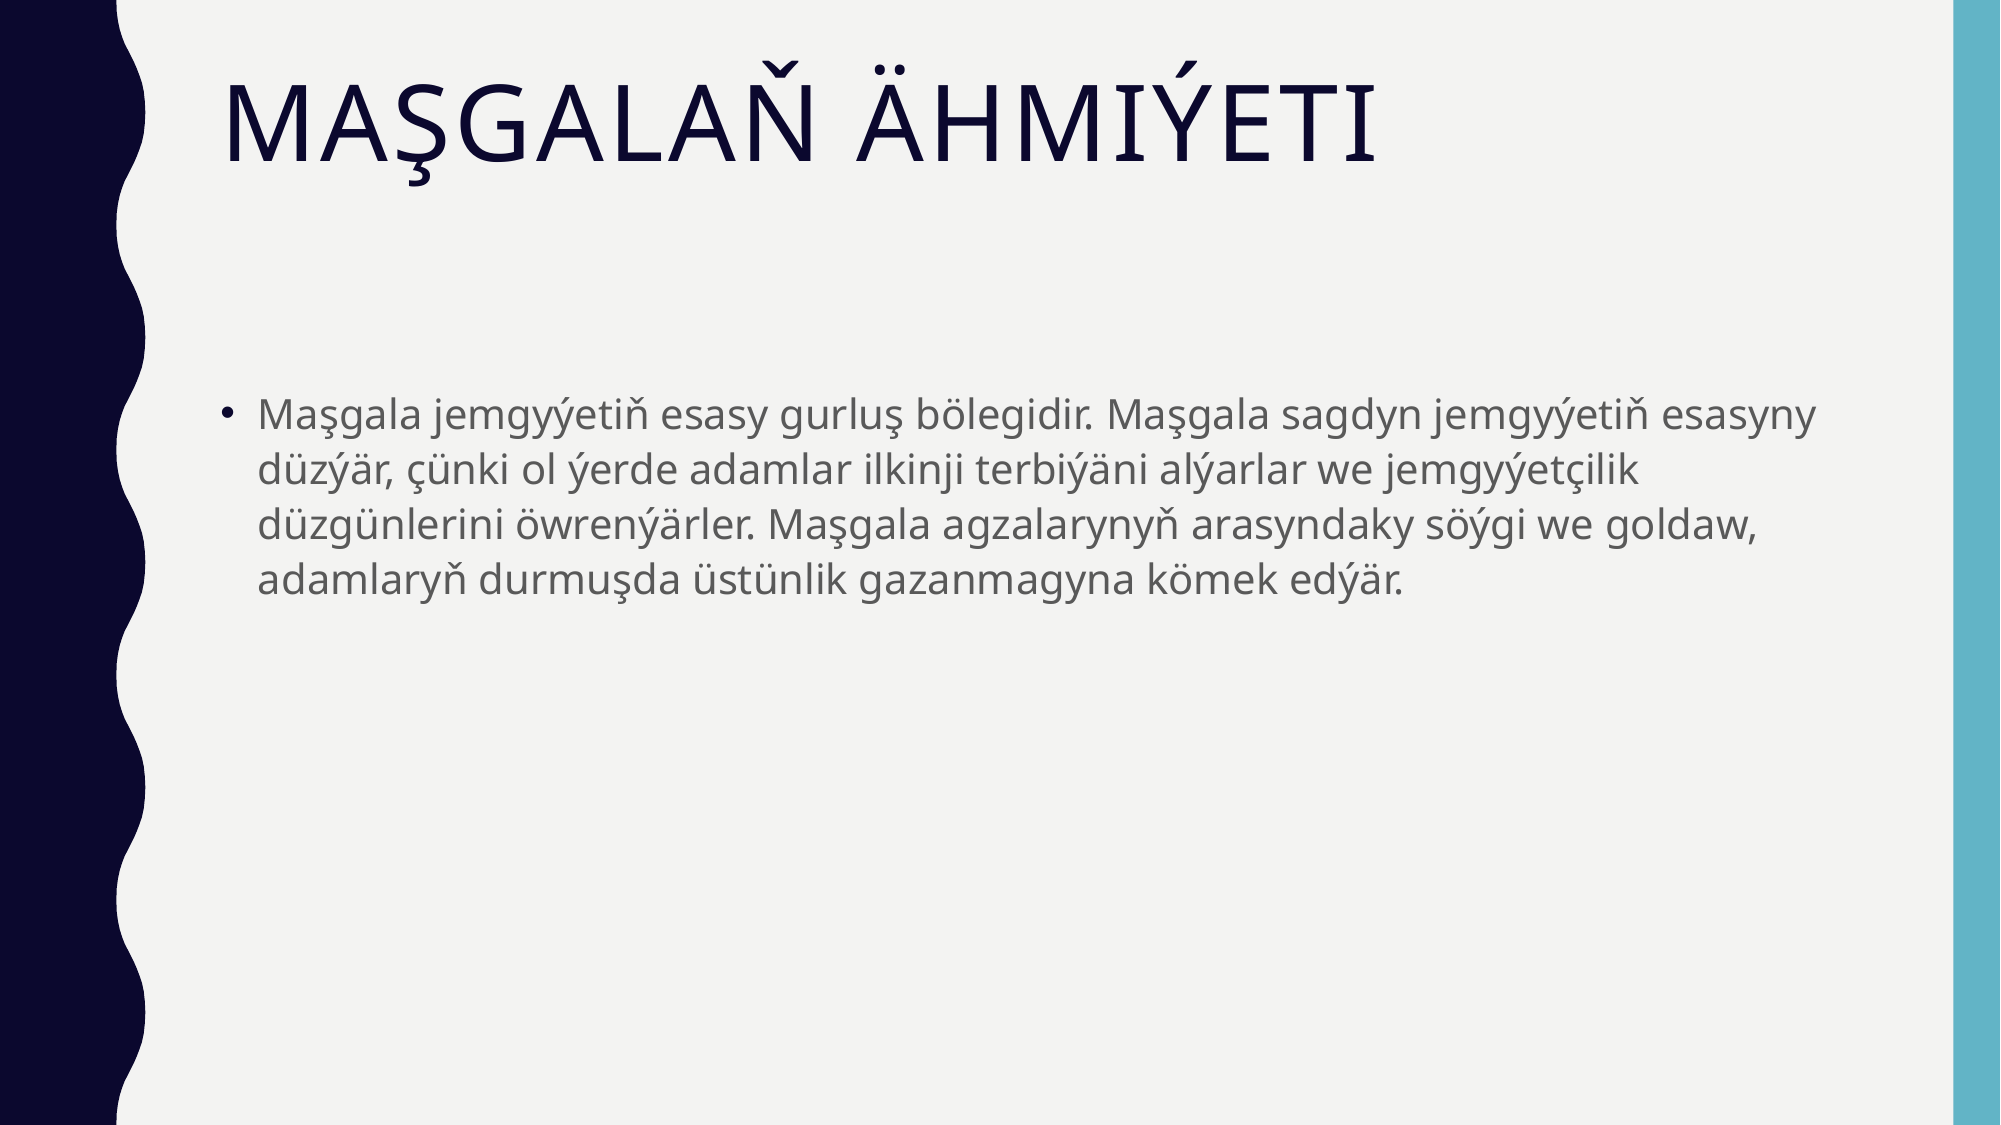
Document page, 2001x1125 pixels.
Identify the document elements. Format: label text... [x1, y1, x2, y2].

list Maşgala jemgyýetiň esasy gurluş bölegidir. Maşgala sagdyn jemgyýetiň esasyny düzýär, çünki ol ýerde adamlar ilkinji terbiýäni alýarlar we jemgyýetçilik düzgünlerini öwrenýärler. Maşgala agzalarynyň arasyndaky söýgi we goldaw, adamlaryň durmuşda üstünlik gazanmagyna kömek edýär. [205, 375, 1875, 965]
title Maşgalaň ähmiýeti [205, 62, 1875, 308]
